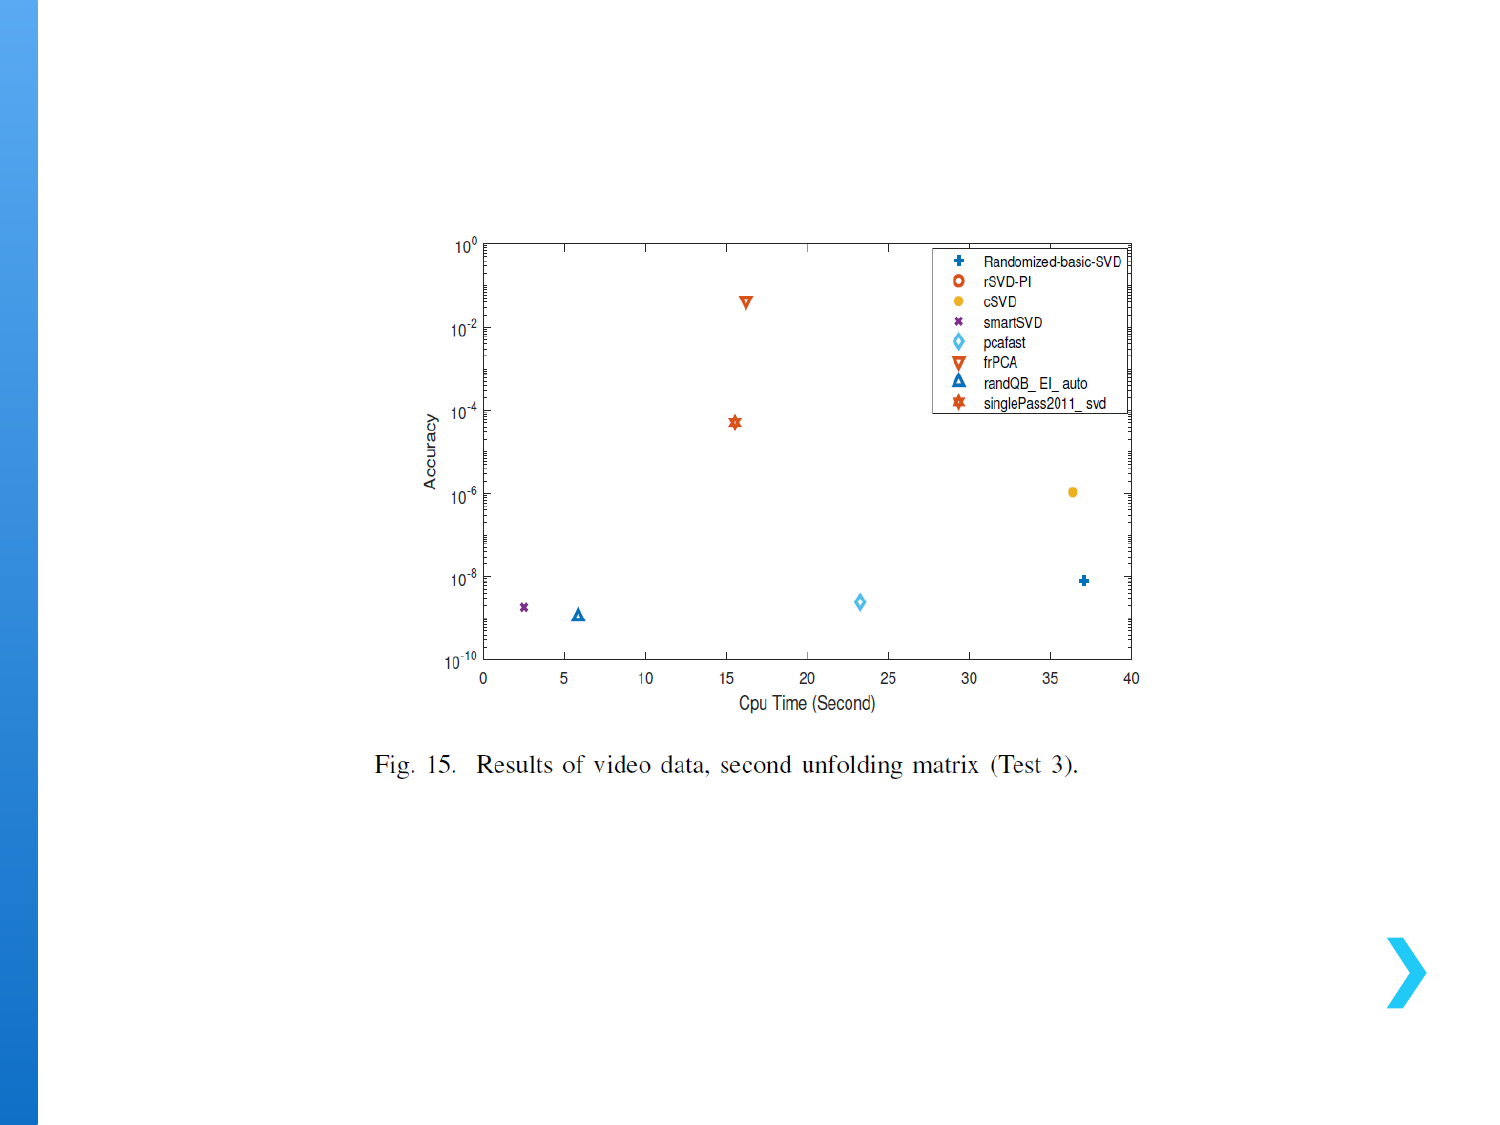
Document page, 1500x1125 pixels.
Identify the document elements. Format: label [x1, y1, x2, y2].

picture [349, 224, 1161, 807]
